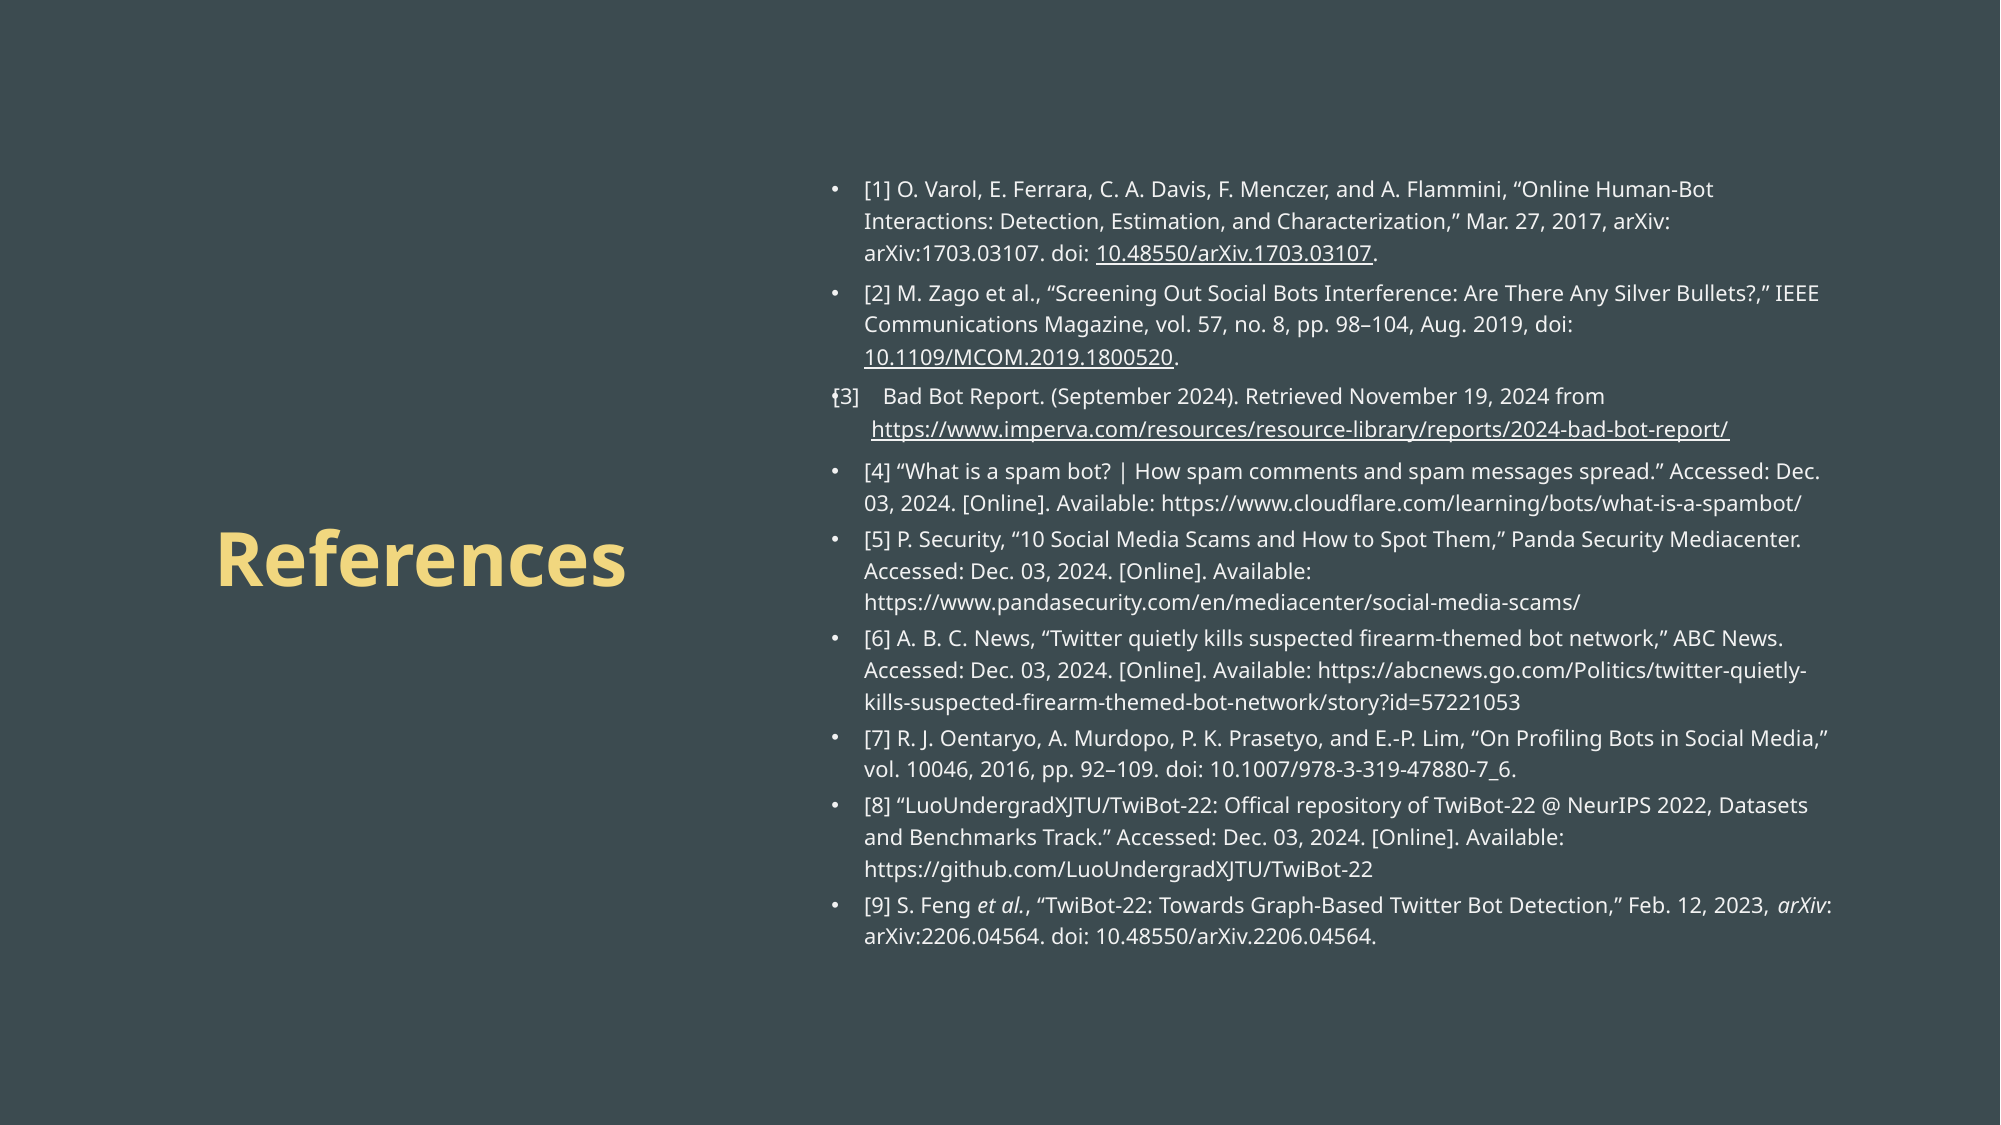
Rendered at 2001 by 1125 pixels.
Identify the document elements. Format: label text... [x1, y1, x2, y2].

title References [132, 131, 710, 993]
list [1] O. Varol, E. Ferrara, C. A. Davis, F. Menczer, and A. Flammini, “Online Human-Bot Interactions: Detection, Estimation, and Characterization,” Mar. 27, 2017, arXiv: arXiv:1703.03107. doi: 10.48550/arXiv.1703.03107. [2] M. Zago et al., “Screening Out Social Bots Interference: Are There Any Silver Bullets?,” IEEE Communications Magazine, vol. 57, no. 8, pp. 98–104, Aug. 2019, doi: 10.1109/MCOM.2019.1800520. [3] Bad Bot Report. (September 2024). Retrieved November 19, 2024 from https://www.imperva.com/resources/resource-library/reports/2024-bad-bot-report/ [4] “What is a spam bot? | How spam comments and spam messages spread.” Accessed: Dec. 03, 2024. [Online]. Available: https://www.cloudflare.com/learning/bots/what-is-a-spambot/ [5] P. Security, “10 Social Media Scams and How to Spot Them,” Panda Security Mediacenter. Accessed: Dec. 03, 2024. [Online]. Available: https://www.pandasecurity.com/en/mediacenter/social-media-scams/ [6] A. B. C. News, “Twitter quietly kills suspected firearm-themed bot network,” ABC News. Accessed: Dec. 03, 2024. [Online]. Available: https://abcnews.go.com/Politics/twitter-quietly-kills-suspected-firearm-themed-bot-network/story?id=57221053 [7] R. J. Oentaryo, A. Murdopo, P. K. Prasetyo, and E.-P. Lim, “On Profiling Bots in Social Media,” vol. 10046, 2016, pp. 92–109. doi: 10.1007/978-3-319-47880-7_6. [8] “LuoUndergradXJTU/TwiBot-22: Offical repository of TwiBot-22 @ NeurIPS 2022, Datasets and Benchmarks Track.” Accessed: Dec. 03, 2024. [Online]. Available: https://github.com/LuoUndergradXJTU/TwiBot-22 [9] S. Feng et al., “TwiBot-22: Towards Graph-Based Twitter Bot Detection,” Feb. 12, 2023, arXiv: arXiv:2206.04564. doi: 10.48550/arXiv.2206.04564. [816, 131, 1867, 993]
